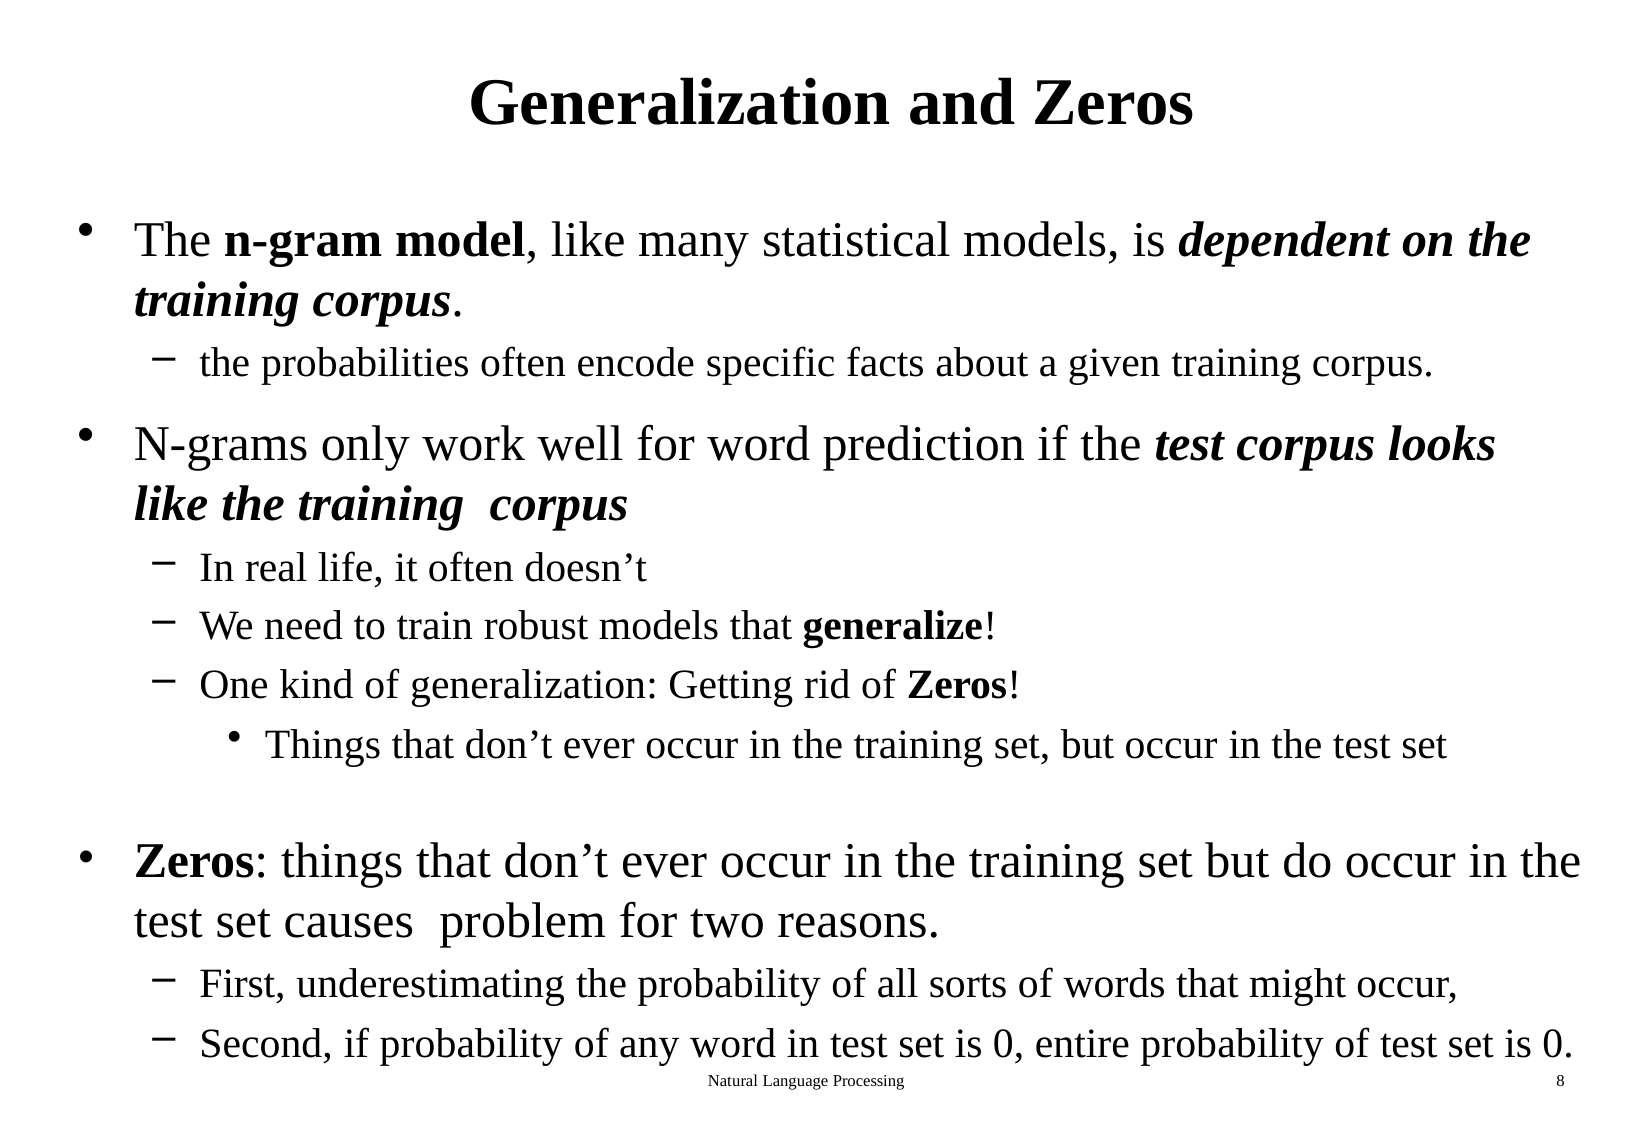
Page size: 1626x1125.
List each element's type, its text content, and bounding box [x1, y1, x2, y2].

title Generalization and Zeros [466, 55, 1197, 246]
slide_number 8 [1550, 1069, 1580, 1125]
footer Natural Language Processing [705, 1069, 906, 1125]
text_box The n-gram model, like many statistical models, is dependent on the training corpus. the probabilities often encode specific facts about a given training corpus. N-grams only work well for word prediction if the test corpus looks like the training corpus In real life, it often doesn’t We need to train robust models that generalize! One kind of generalization: Getting rid of Zeros! Things that don’t ever occur in the training set, but occur in the test set Zeros: things that don’t ever occur in the training set but do occur in the test set causes problem for two reasons. First, underestimating the probability of all sorts of words that might occur, Second, if probability of any word in test set is 0, entire probability of test set is 0. [75, 193, 1584, 1066]
